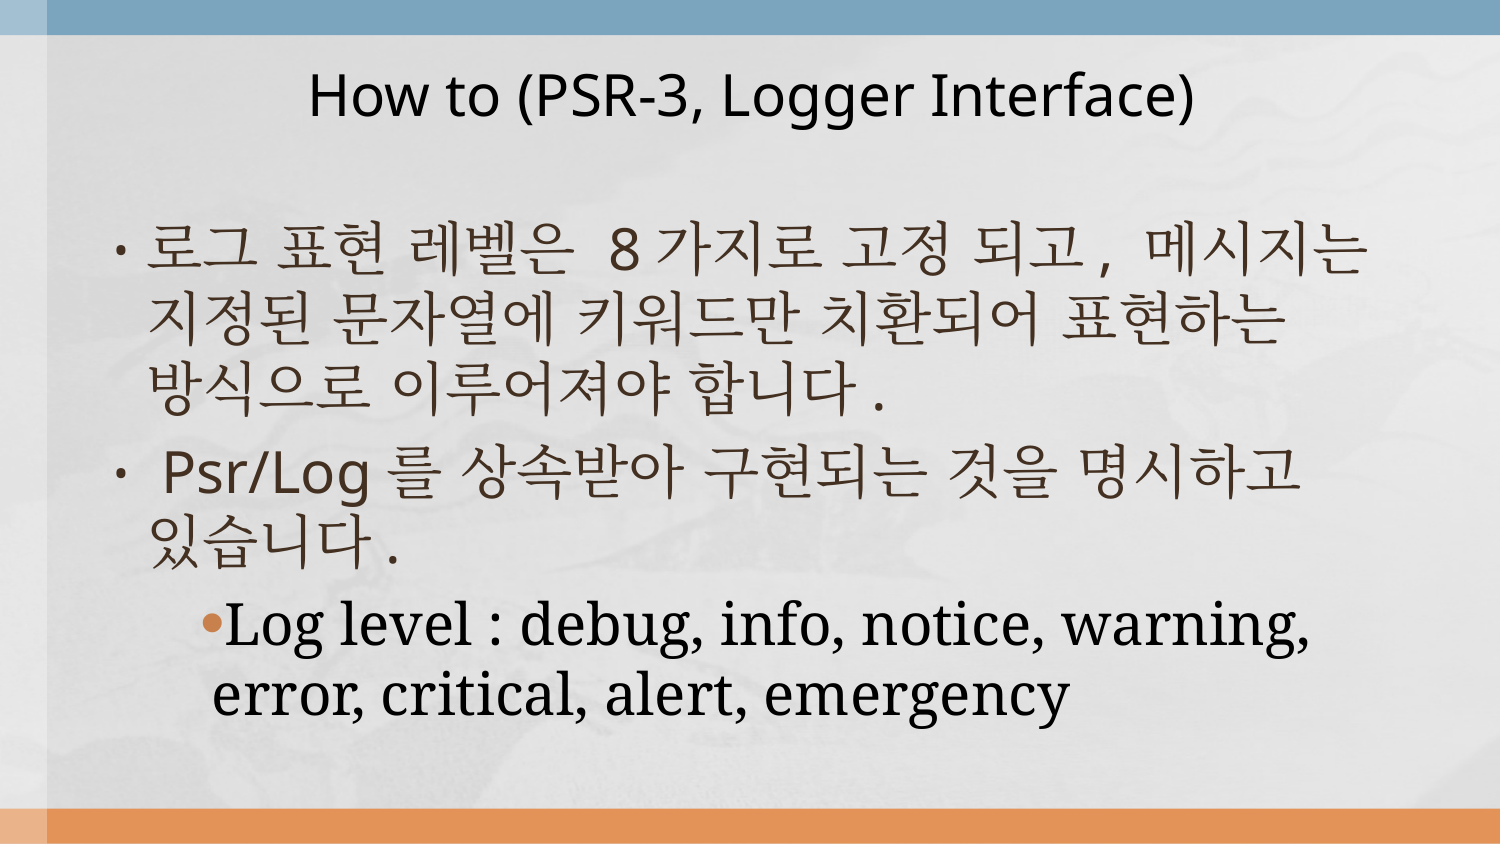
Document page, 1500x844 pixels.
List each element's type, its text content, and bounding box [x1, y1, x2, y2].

title How to (PSR-3, Logger Interface) [49, 35, 1454, 151]
picture [47, 36, 1500, 808]
list 로그 표현 레벨은 8가지로 고정 되고, 메시지는 지정된 문자열에 키워드만 치환되어 표현하는 방식으로 이루어져야 합니다. Psr/Log를 상속받아 구현되는 것을 명시하고 있습니다. Log level : debug, info, notice, warning, error, critical, alert, emergency [75, 196, 1425, 754]
